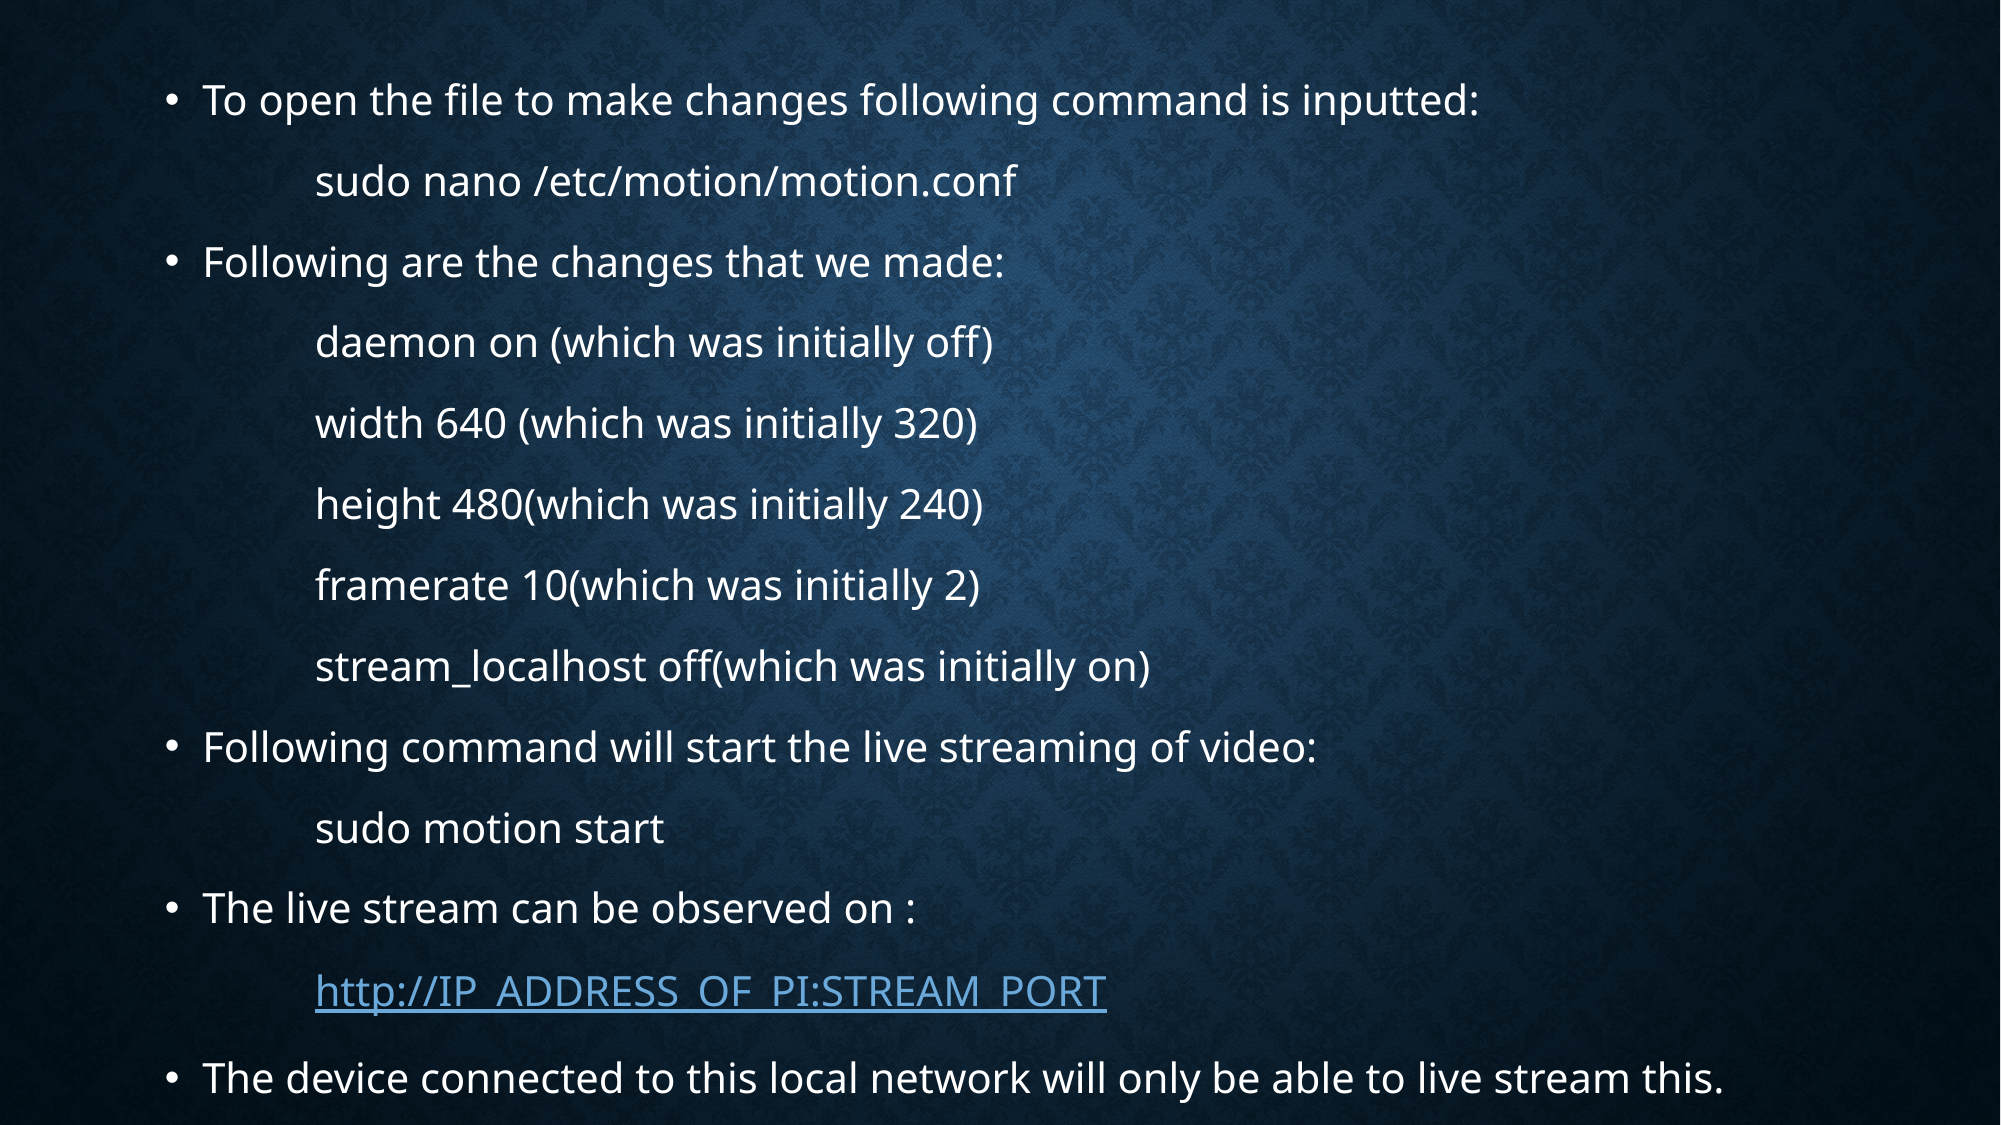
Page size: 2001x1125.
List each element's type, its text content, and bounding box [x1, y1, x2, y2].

list To open the file to make changes following command is inputted: sudo nano /etc/motion/motion.conf Following are the changes that we made: daemon on (which was initially off) width 640 (which was initially 320) height 480(which was initially 240) framerate 10(which was initially 2) stream_localhost off(which was initially on) Following command will start the live streaming of video: sudo motion start The live stream can be observed on : http://IP_ADDRESS_OF_PI:STREAM_PORT The device connected to this local network will only be able to live stream this. [149, 56, 1849, 1125]
